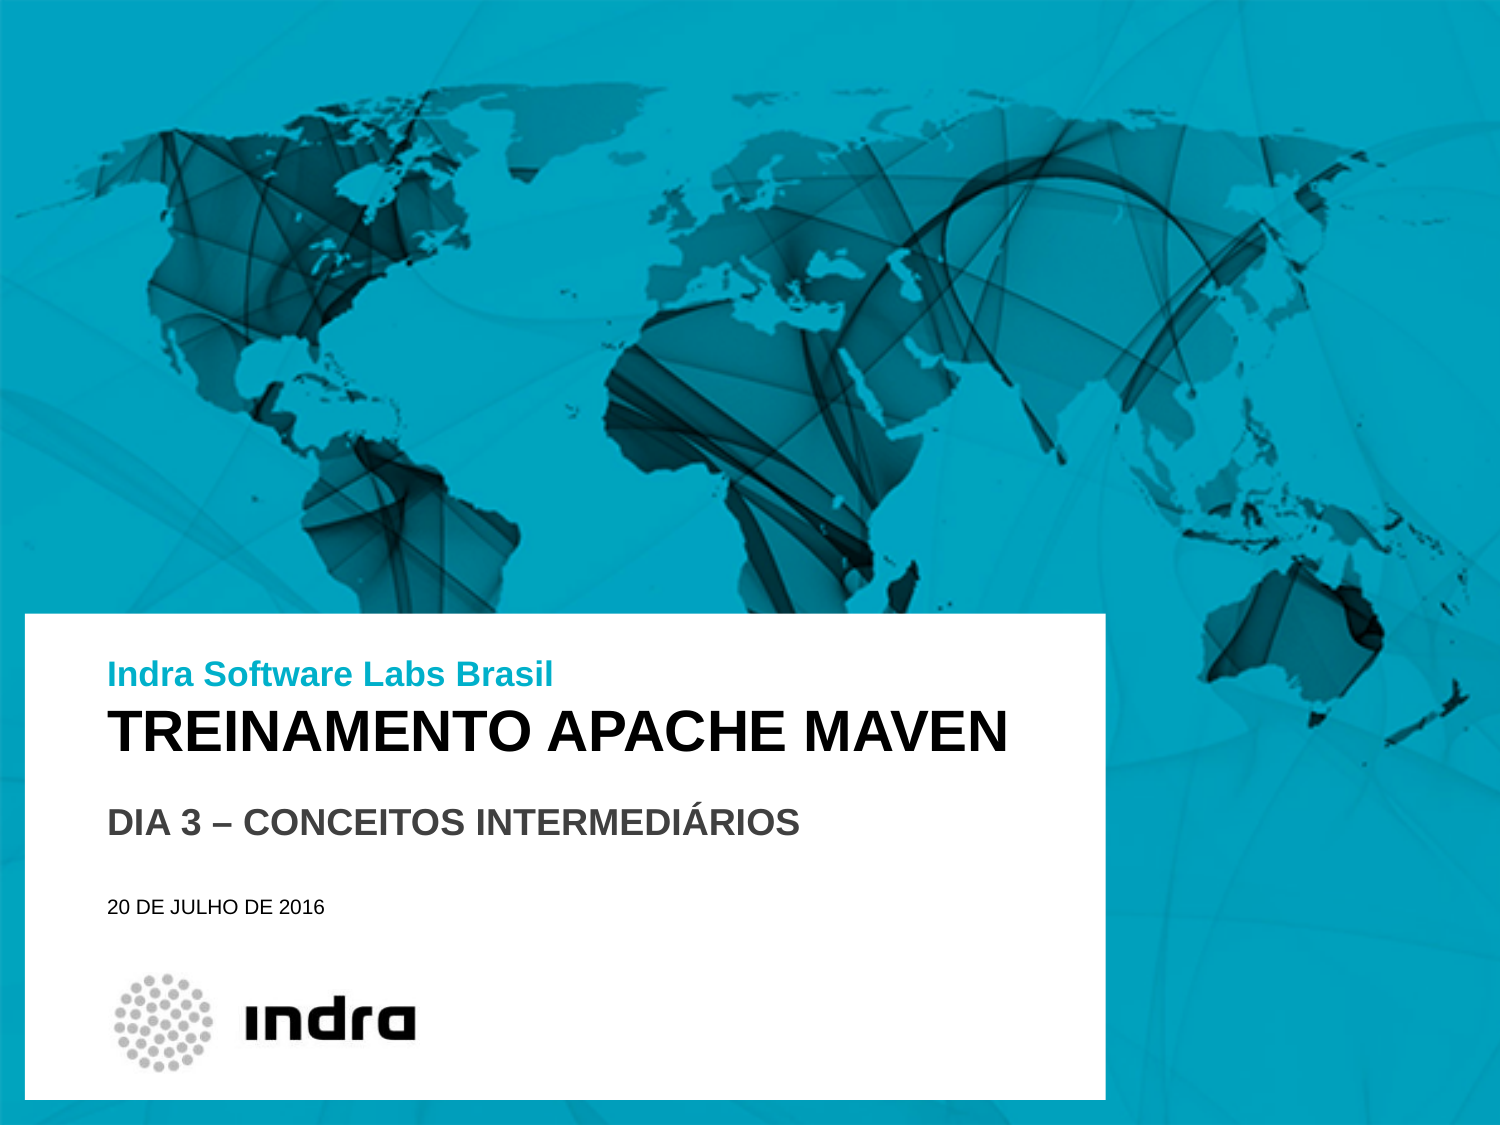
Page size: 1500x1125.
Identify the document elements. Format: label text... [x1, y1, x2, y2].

text_box DIA 3 – CONCEITOS INTERMEDIÁRIOS [92, 790, 1057, 891]
title TREINAMENTO Apache maven [92, 697, 1057, 786]
list Indra Software Labs Brasil [91, 648, 1058, 697]
list 20 DE JULHO DE 2016 [91, 885, 1058, 938]
picture [0, 0, 1500, 1125]
